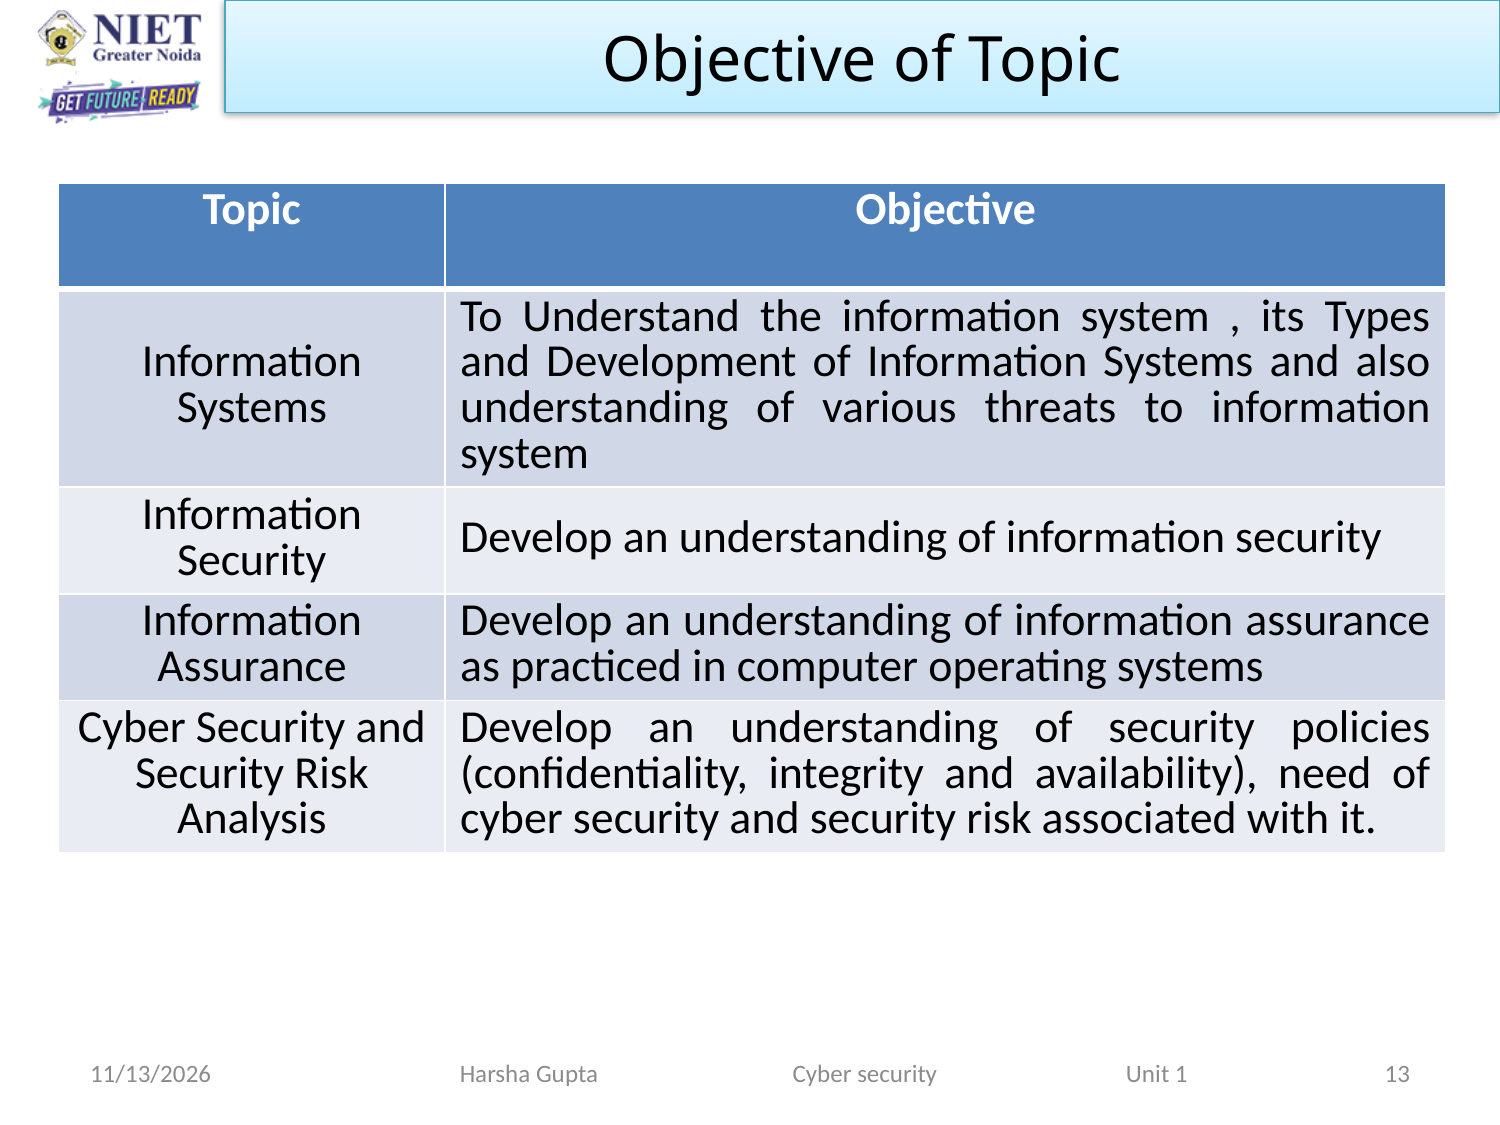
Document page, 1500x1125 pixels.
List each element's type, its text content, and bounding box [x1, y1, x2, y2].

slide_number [75, 1042, 412, 1103]
table_cell Develop an understanding of information security [446, 488, 1445, 593]
footer Harsha Gupta Cyber security Unit 1 [412, 1042, 1238, 1103]
table_cell Information Assurance [59, 595, 444, 700]
picture [0, 0, 238, 135]
slide_number 13 [1238, 1042, 1425, 1103]
table_cell Cyber Security and Security Risk Analysis [59, 701, 444, 852]
table_header Topic [59, 184, 444, 286]
table_cell To Understand the information system , its Types and Development of Information Systems and also understanding of various threats to information system [446, 292, 1445, 486]
table_header Objective [446, 184, 1445, 286]
table_cell Develop an understanding of information assurance as practiced in computer operating systems [446, 595, 1445, 700]
text_box Objective of Topic [238, 0, 1500, 113]
table_cell Information Security [59, 488, 444, 593]
table_cell Information Systems [59, 292, 444, 486]
table_cell Develop an understanding of security policies (confidentiality, integrity and availability), need of cyber security and security risk associated with it. [446, 701, 1445, 852]
